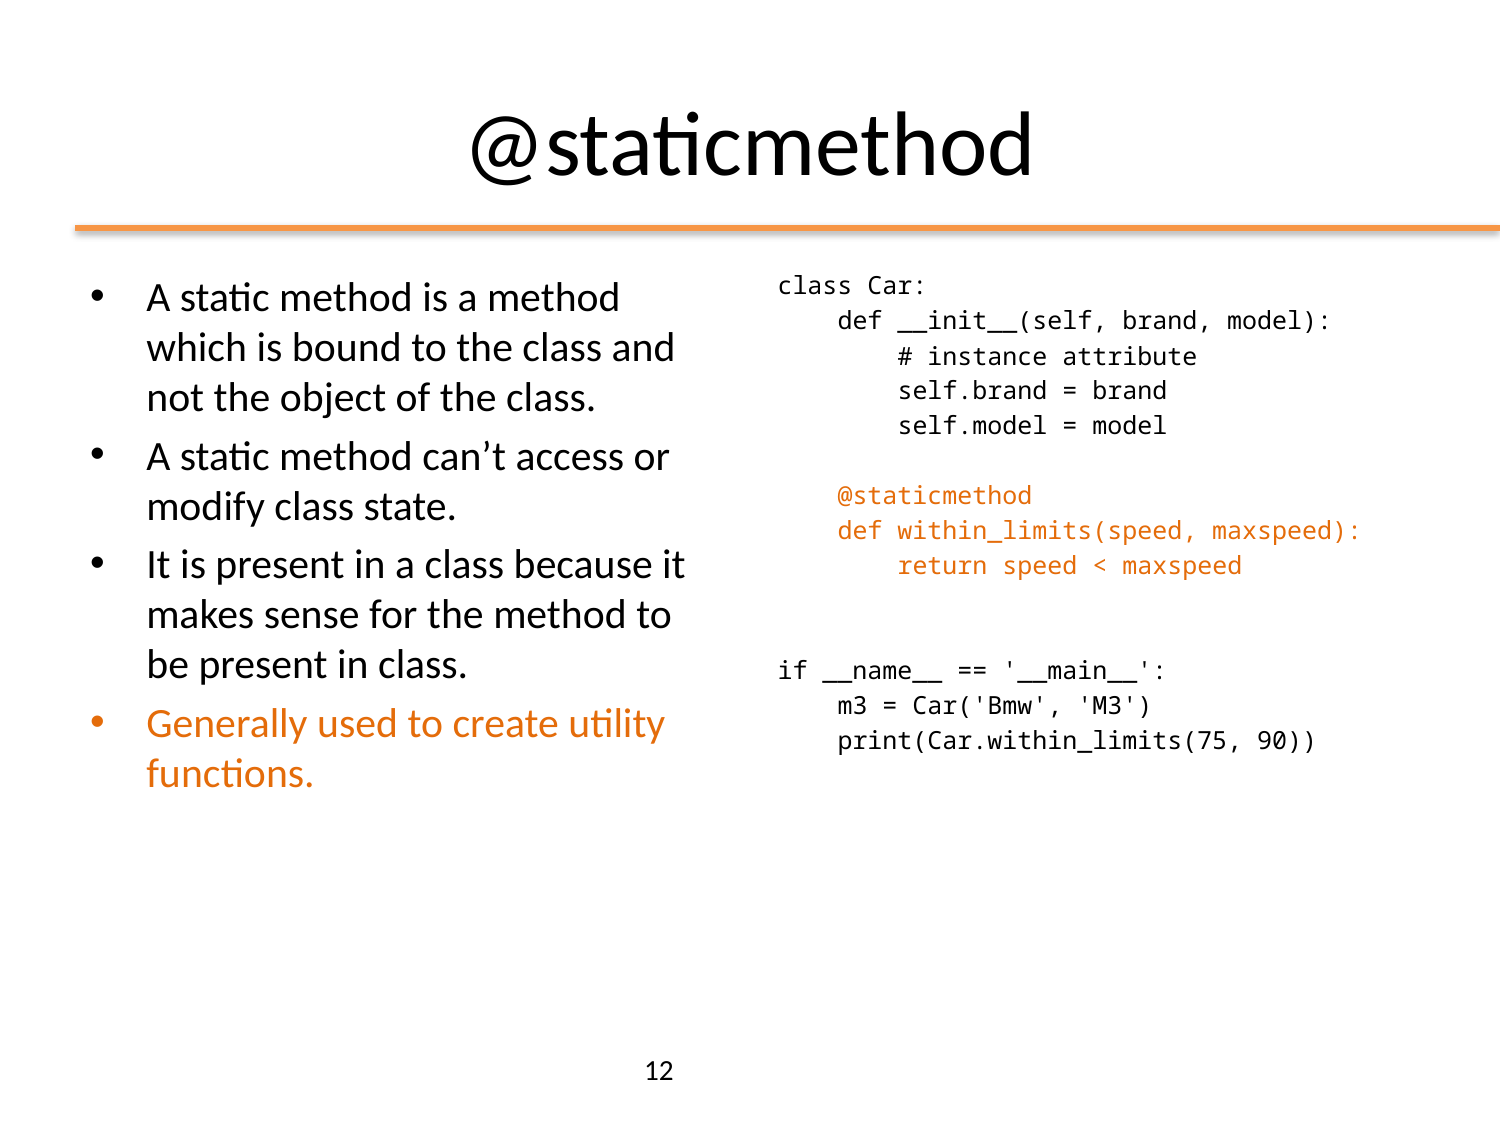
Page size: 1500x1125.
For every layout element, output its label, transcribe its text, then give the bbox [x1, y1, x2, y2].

title @staticmethod [75, 45, 1425, 233]
list class Car: def __init__(self, brand, model): # instance attribute self.brand = brand self.model = model @staticmethod def within_limits(speed, maxspeed): return speed < maxspeed if __name__ == '__main__': m3 = Car('Bmw', 'M3') print(Car.within_limits(75, 90)) [762, 262, 1425, 1005]
slide_number 12 [629, 1043, 1425, 1104]
list A static method is a method which is bound to the class and not the object of the class. A static method can’t access or modify class state. It is present in a class because it makes sense for the method to be present in class. Generally used to create utility functions. [75, 262, 738, 1005]
